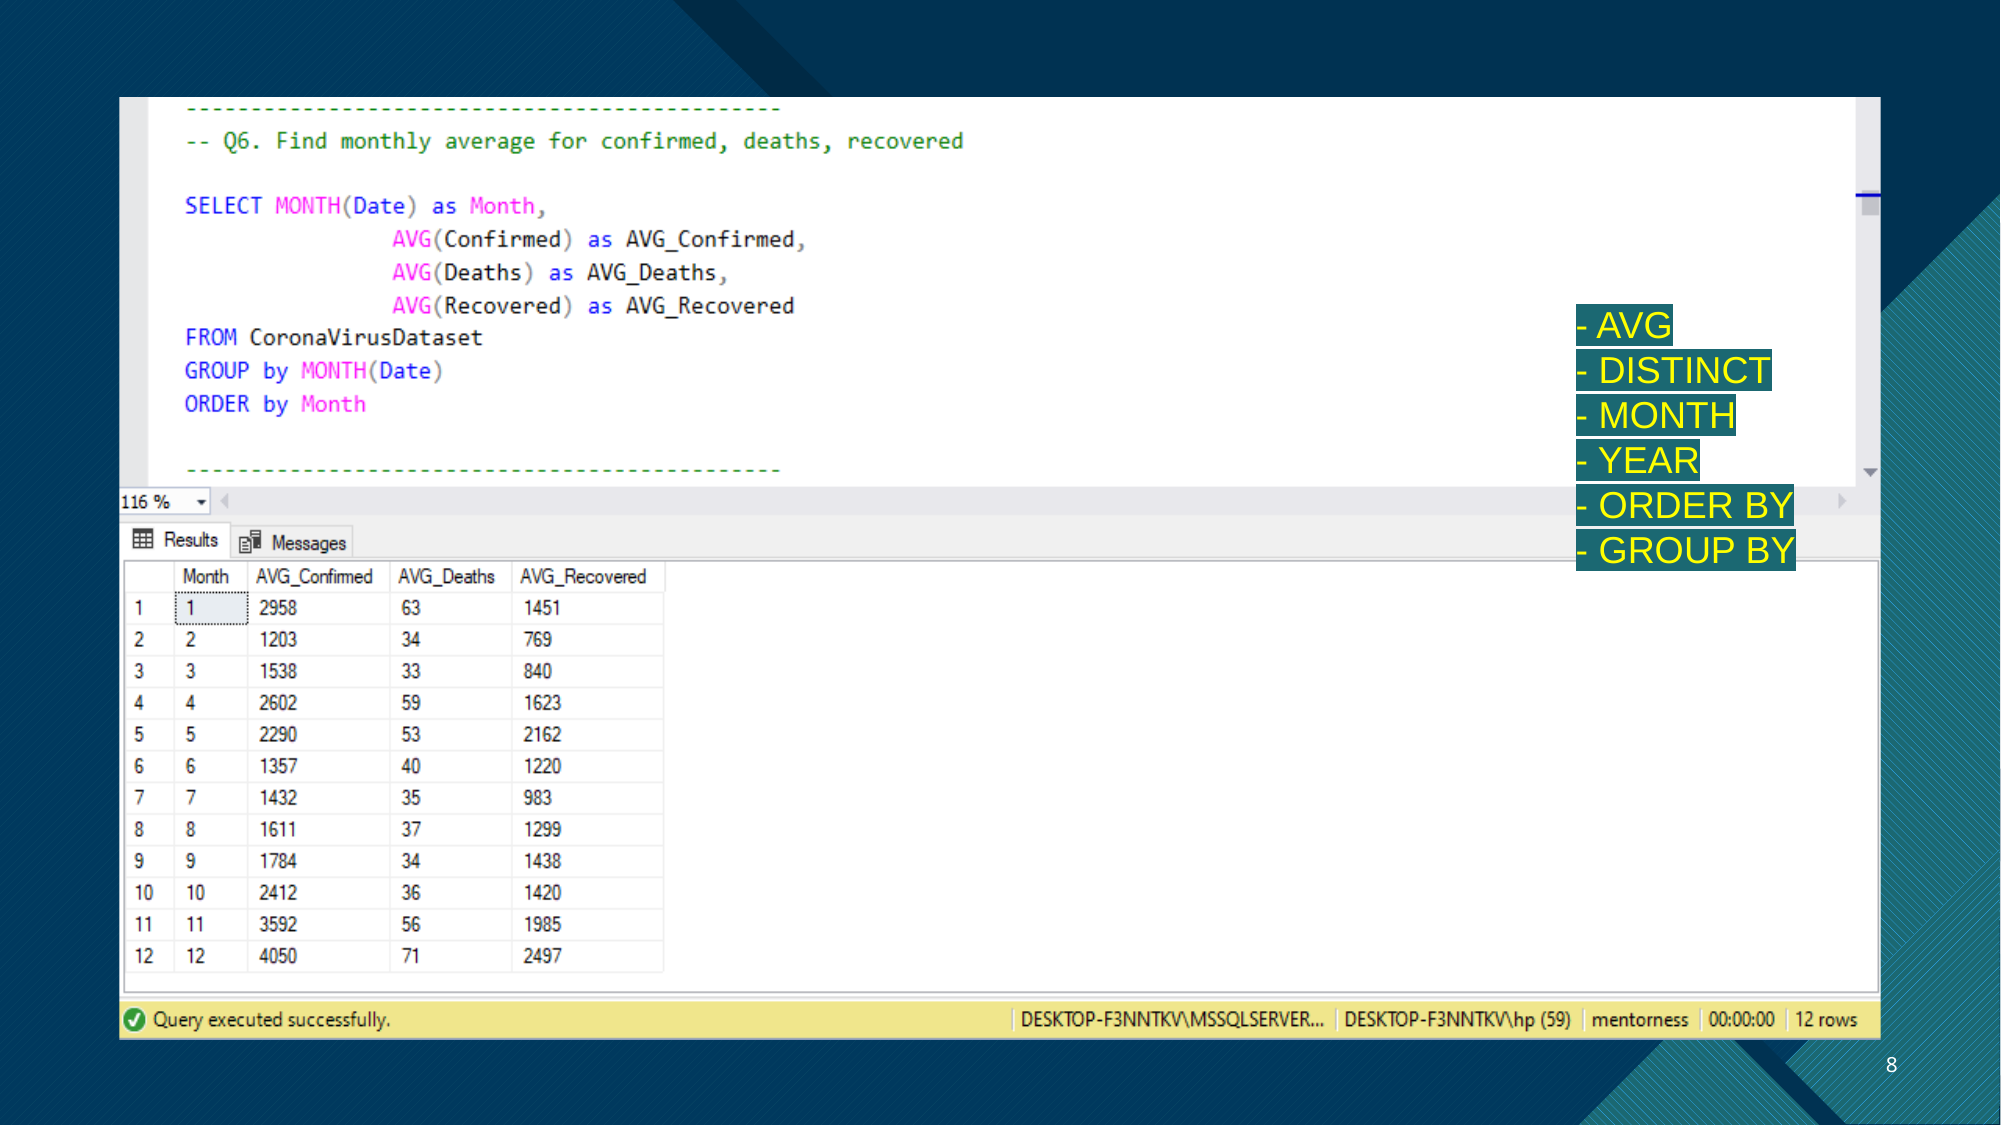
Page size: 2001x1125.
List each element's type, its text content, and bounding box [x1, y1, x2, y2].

slide_number 8 [1845, 1035, 1913, 1096]
picture [119, 97, 1881, 1040]
slide_number 14 [1881, 733, 2001, 969]
